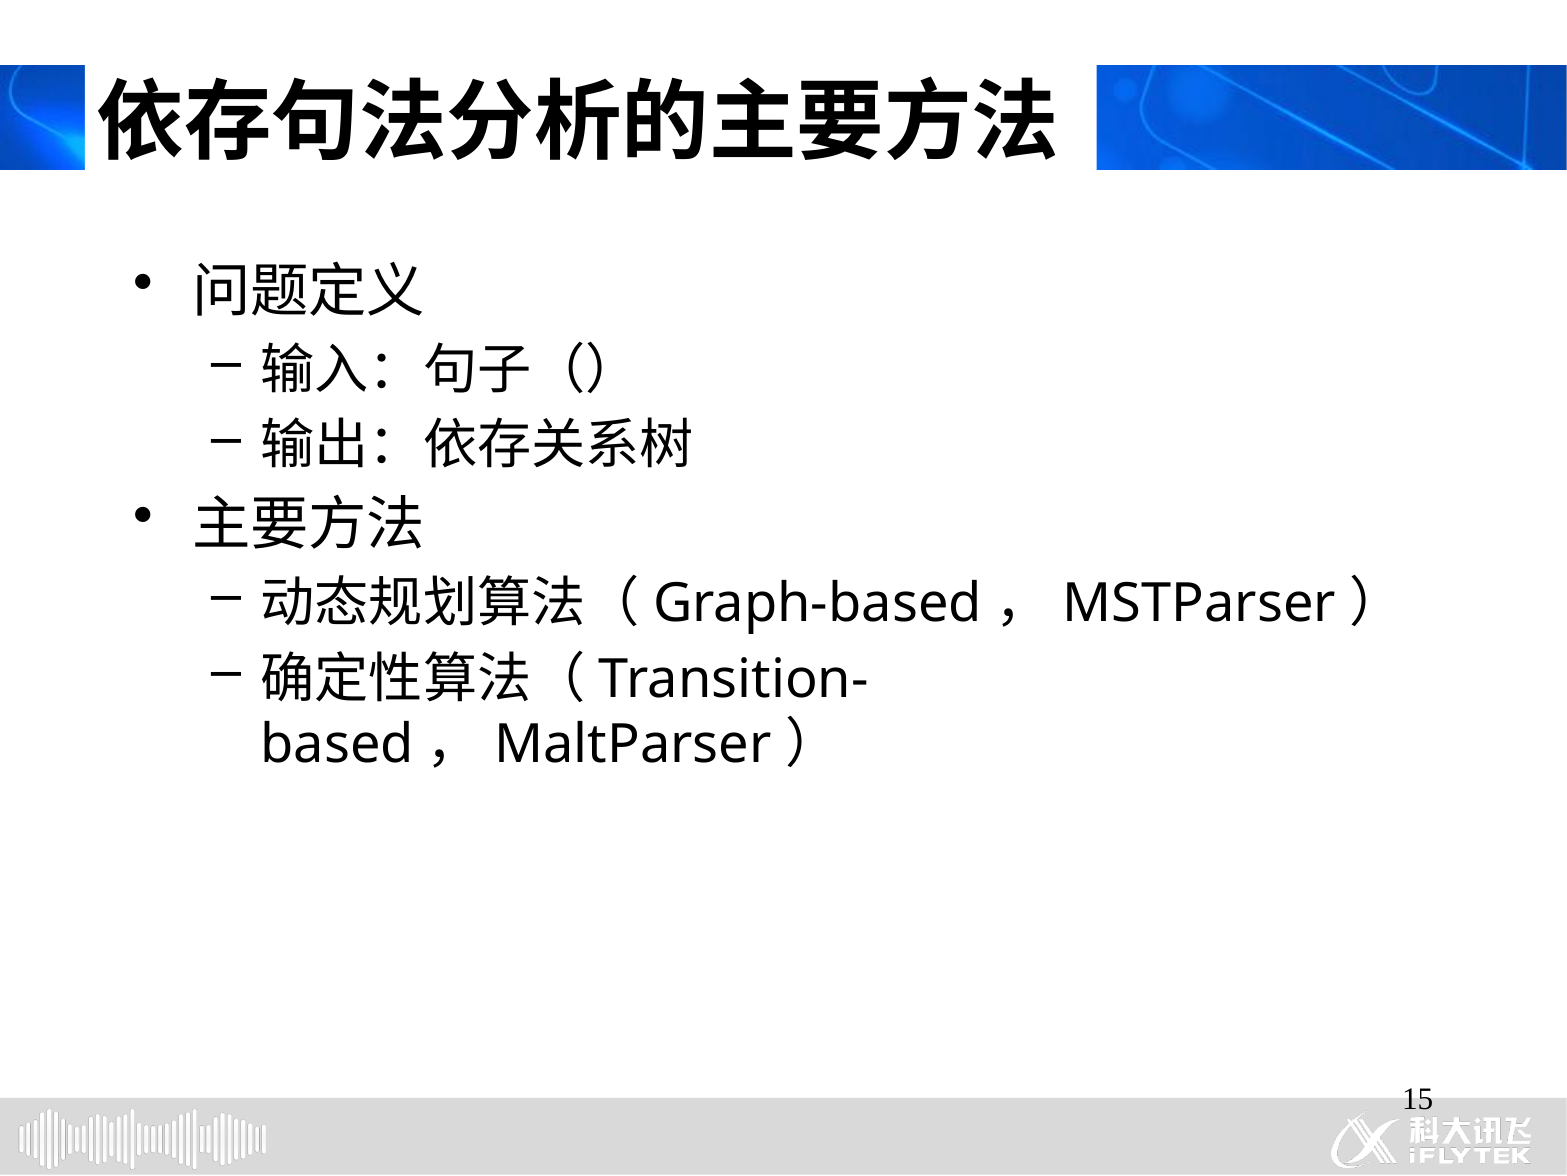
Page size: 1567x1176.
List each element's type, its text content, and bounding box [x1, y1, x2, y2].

picture [1331, 1108, 1531, 1168]
title 依存句法分析的主要方法 [84, 65, 1097, 170]
picture [18, 1108, 266, 1170]
picture [0, 65, 84, 170]
slide_number 15 [1122, 1070, 1450, 1150]
picture [1097, 65, 1567, 170]
